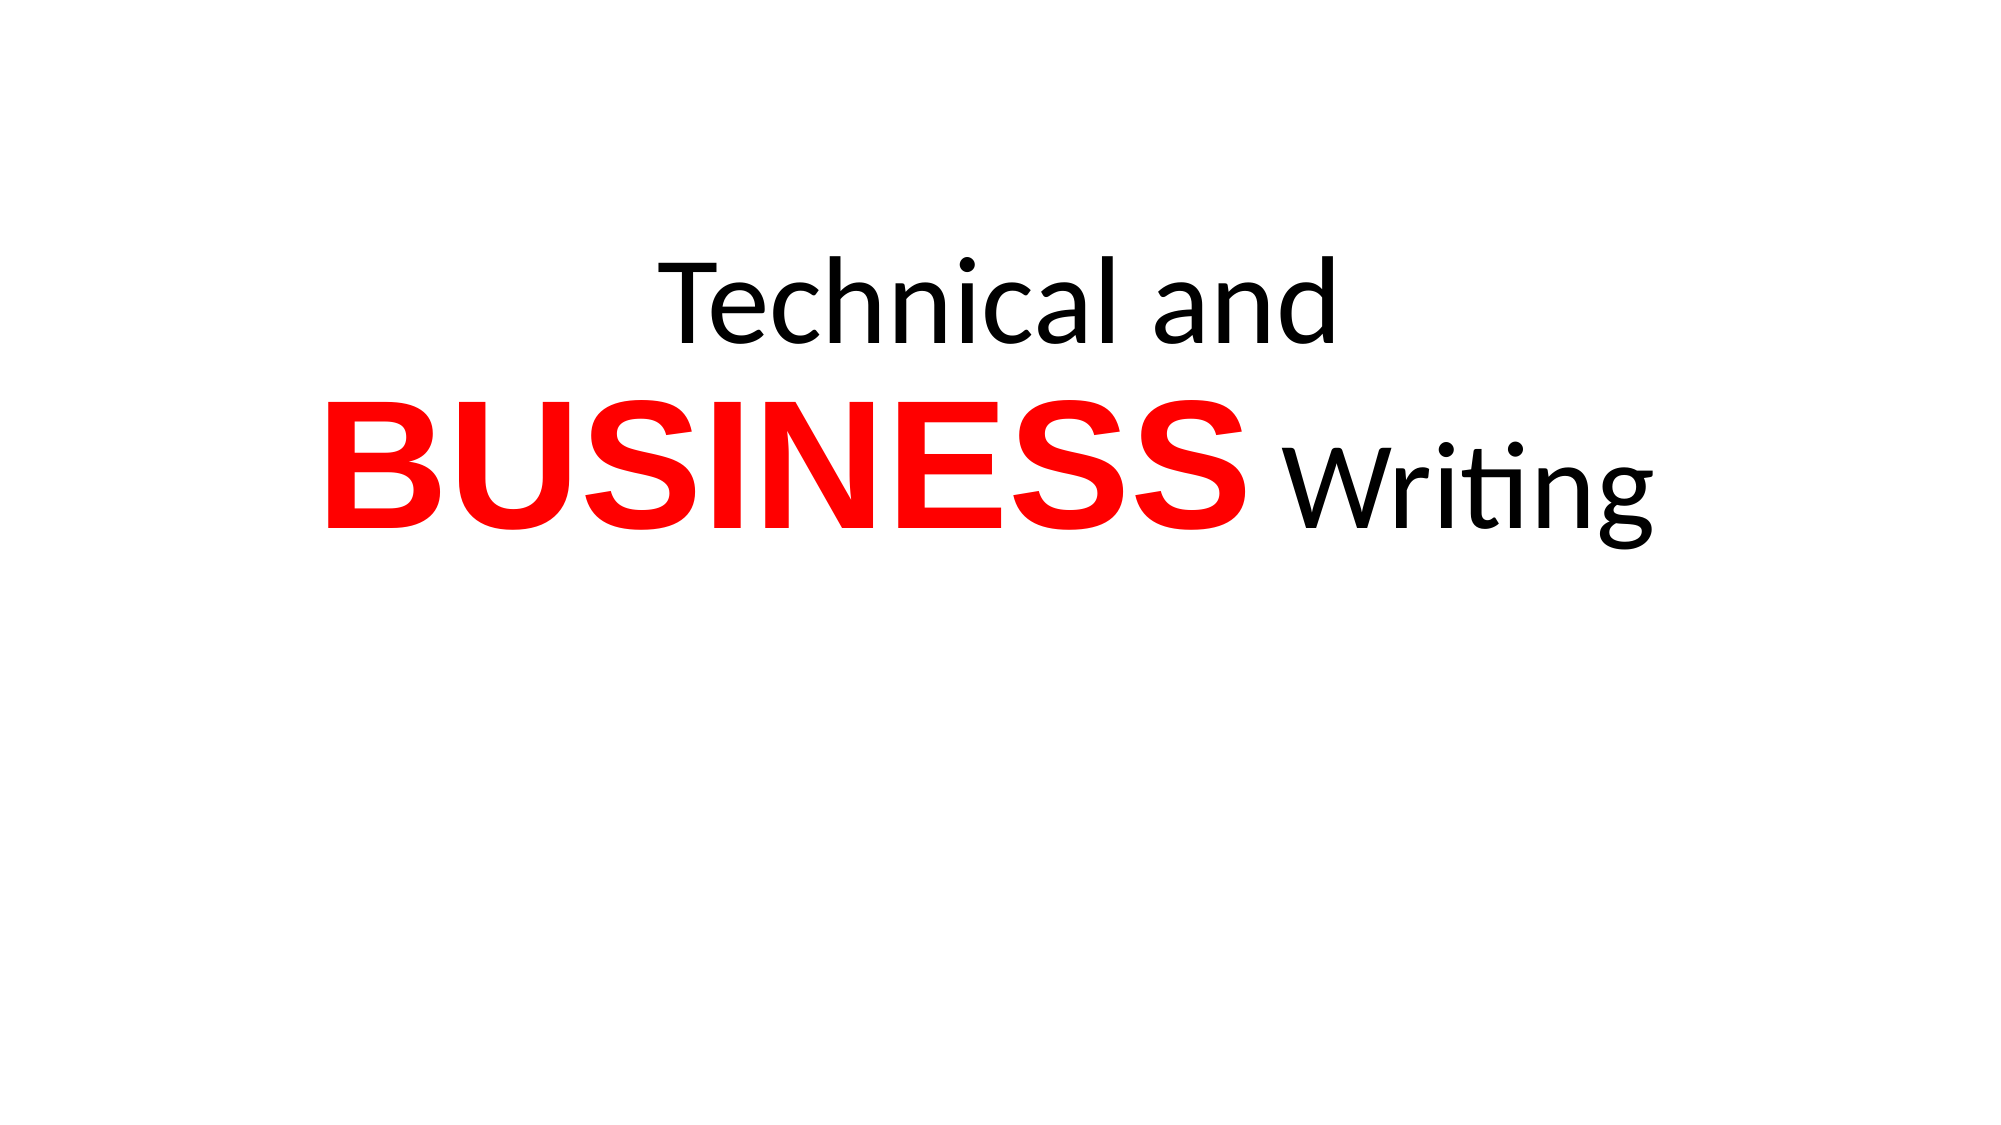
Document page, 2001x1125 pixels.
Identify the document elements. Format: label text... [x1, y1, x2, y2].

title Technical and BUSINESS Writing [249, 184, 1750, 576]
